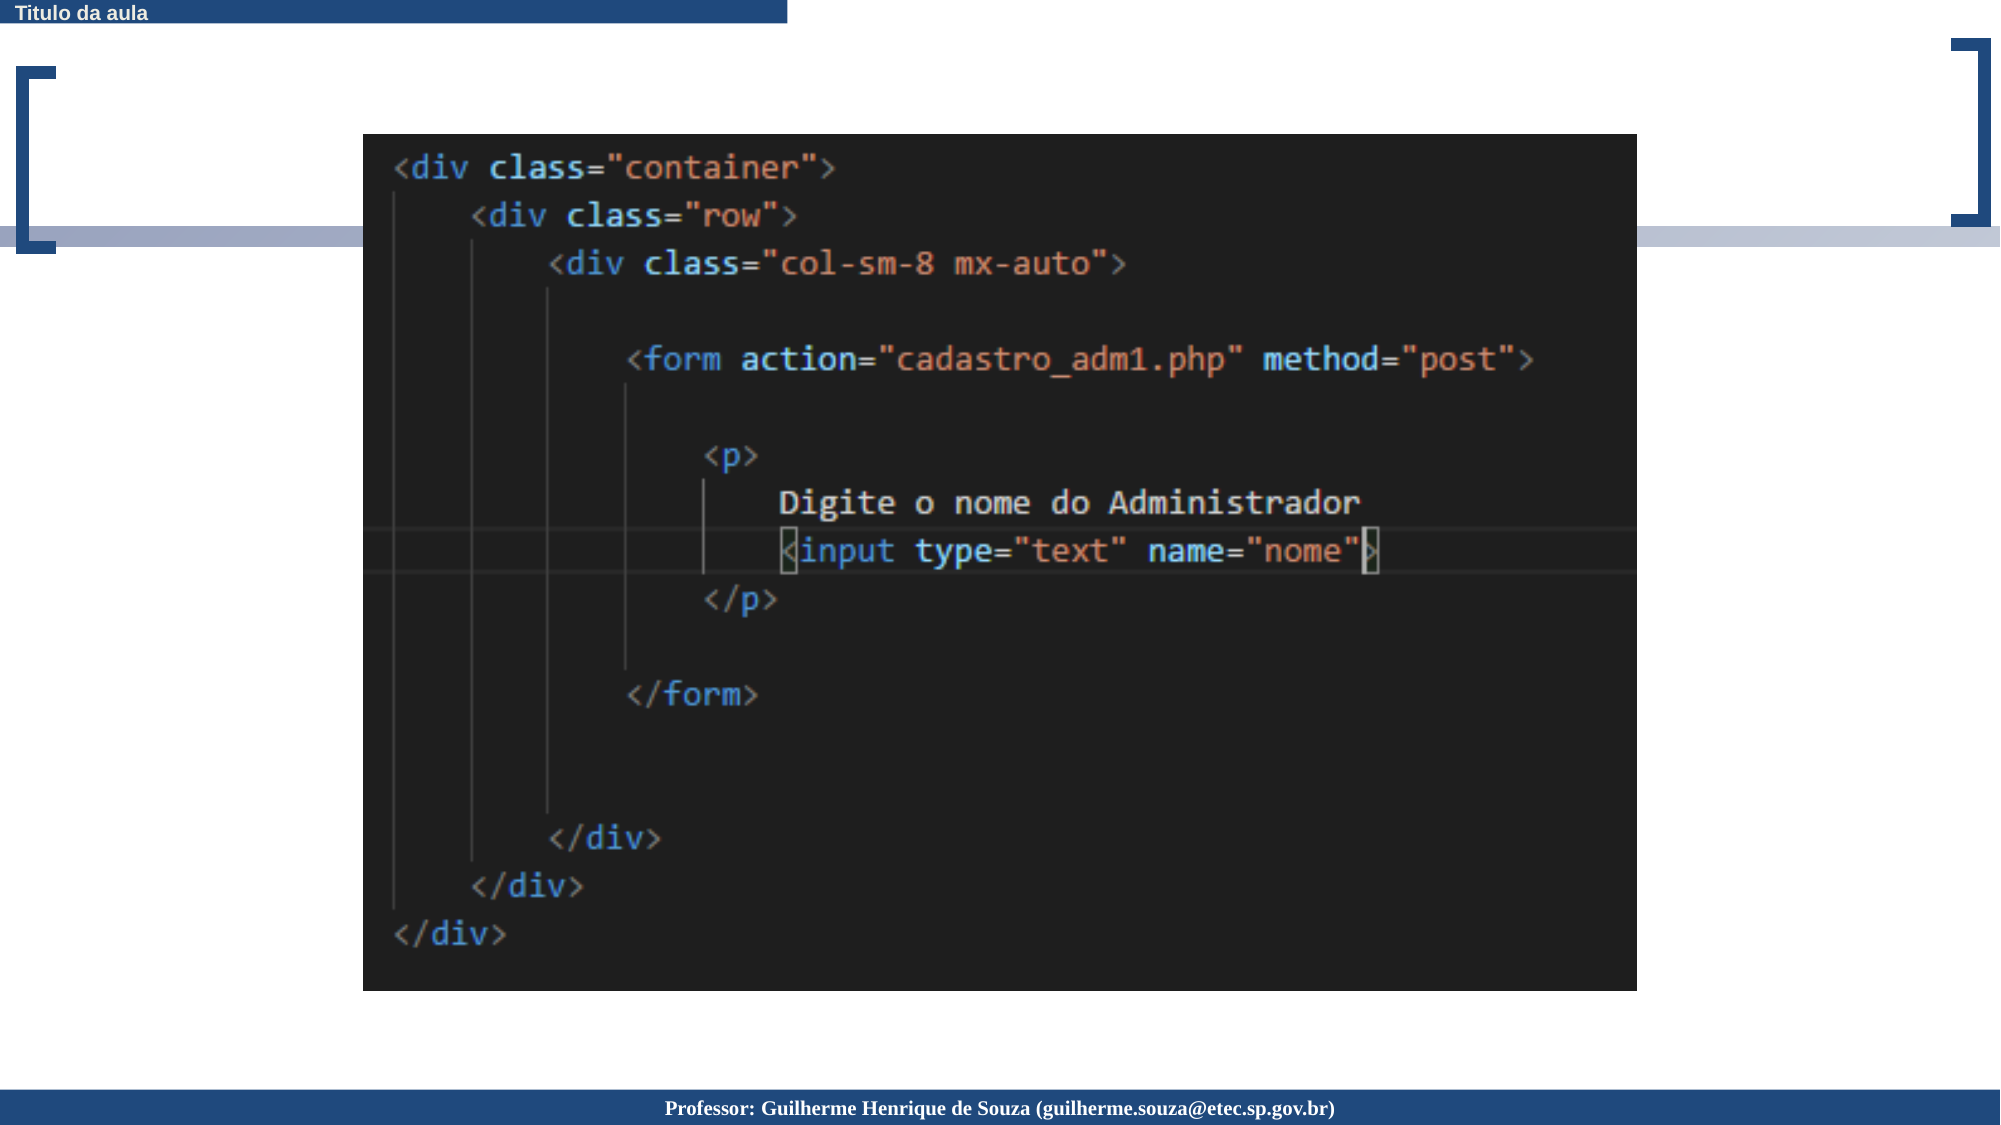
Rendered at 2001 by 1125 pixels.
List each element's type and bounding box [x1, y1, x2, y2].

picture [362, 134, 1637, 991]
